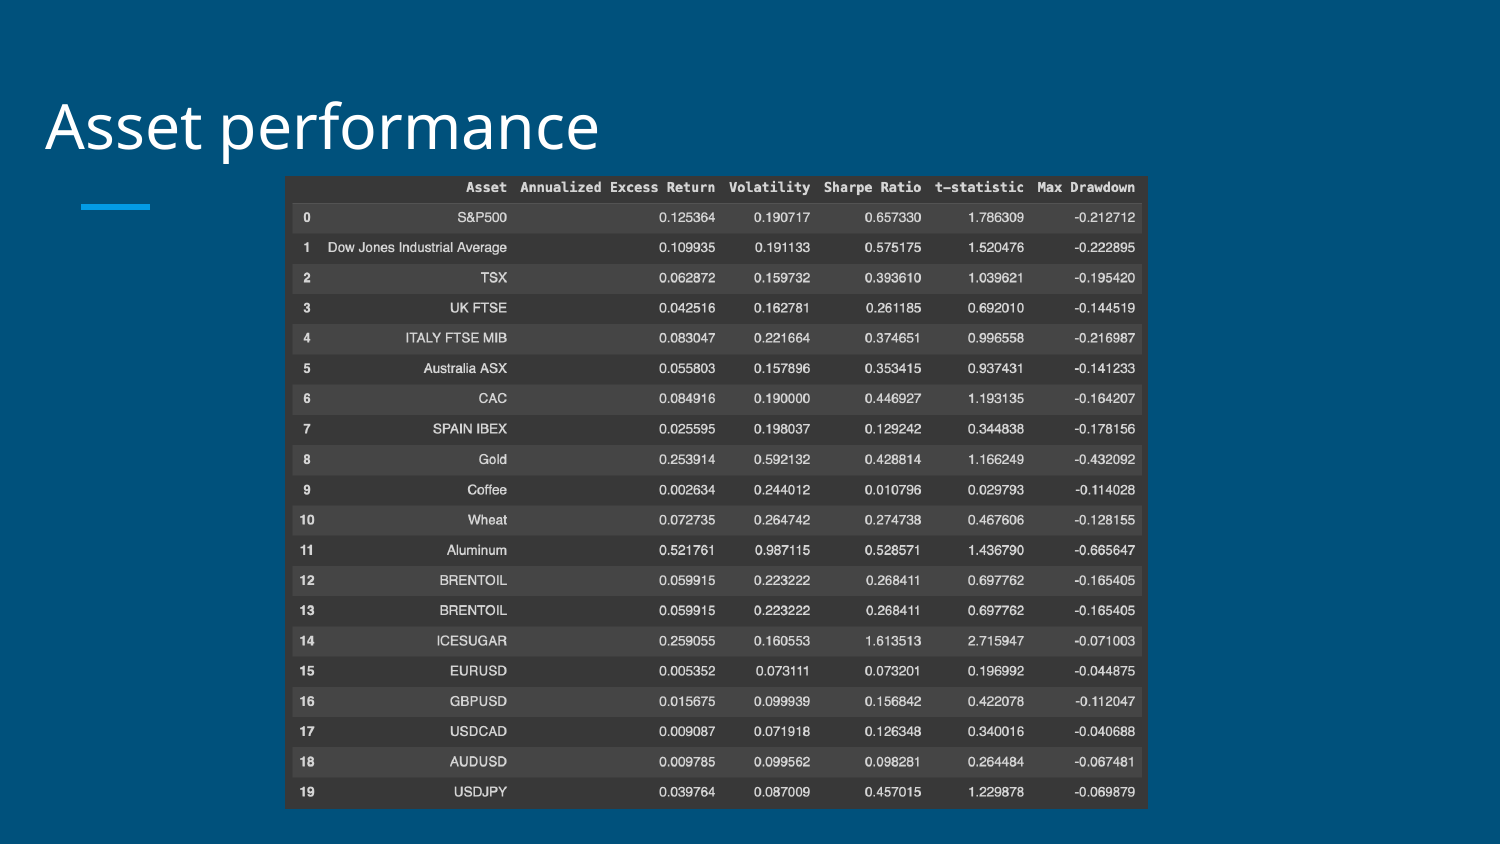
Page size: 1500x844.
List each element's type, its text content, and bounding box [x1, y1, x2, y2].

title Asset performance [30, 64, 1403, 177]
picture [286, 177, 1147, 808]
